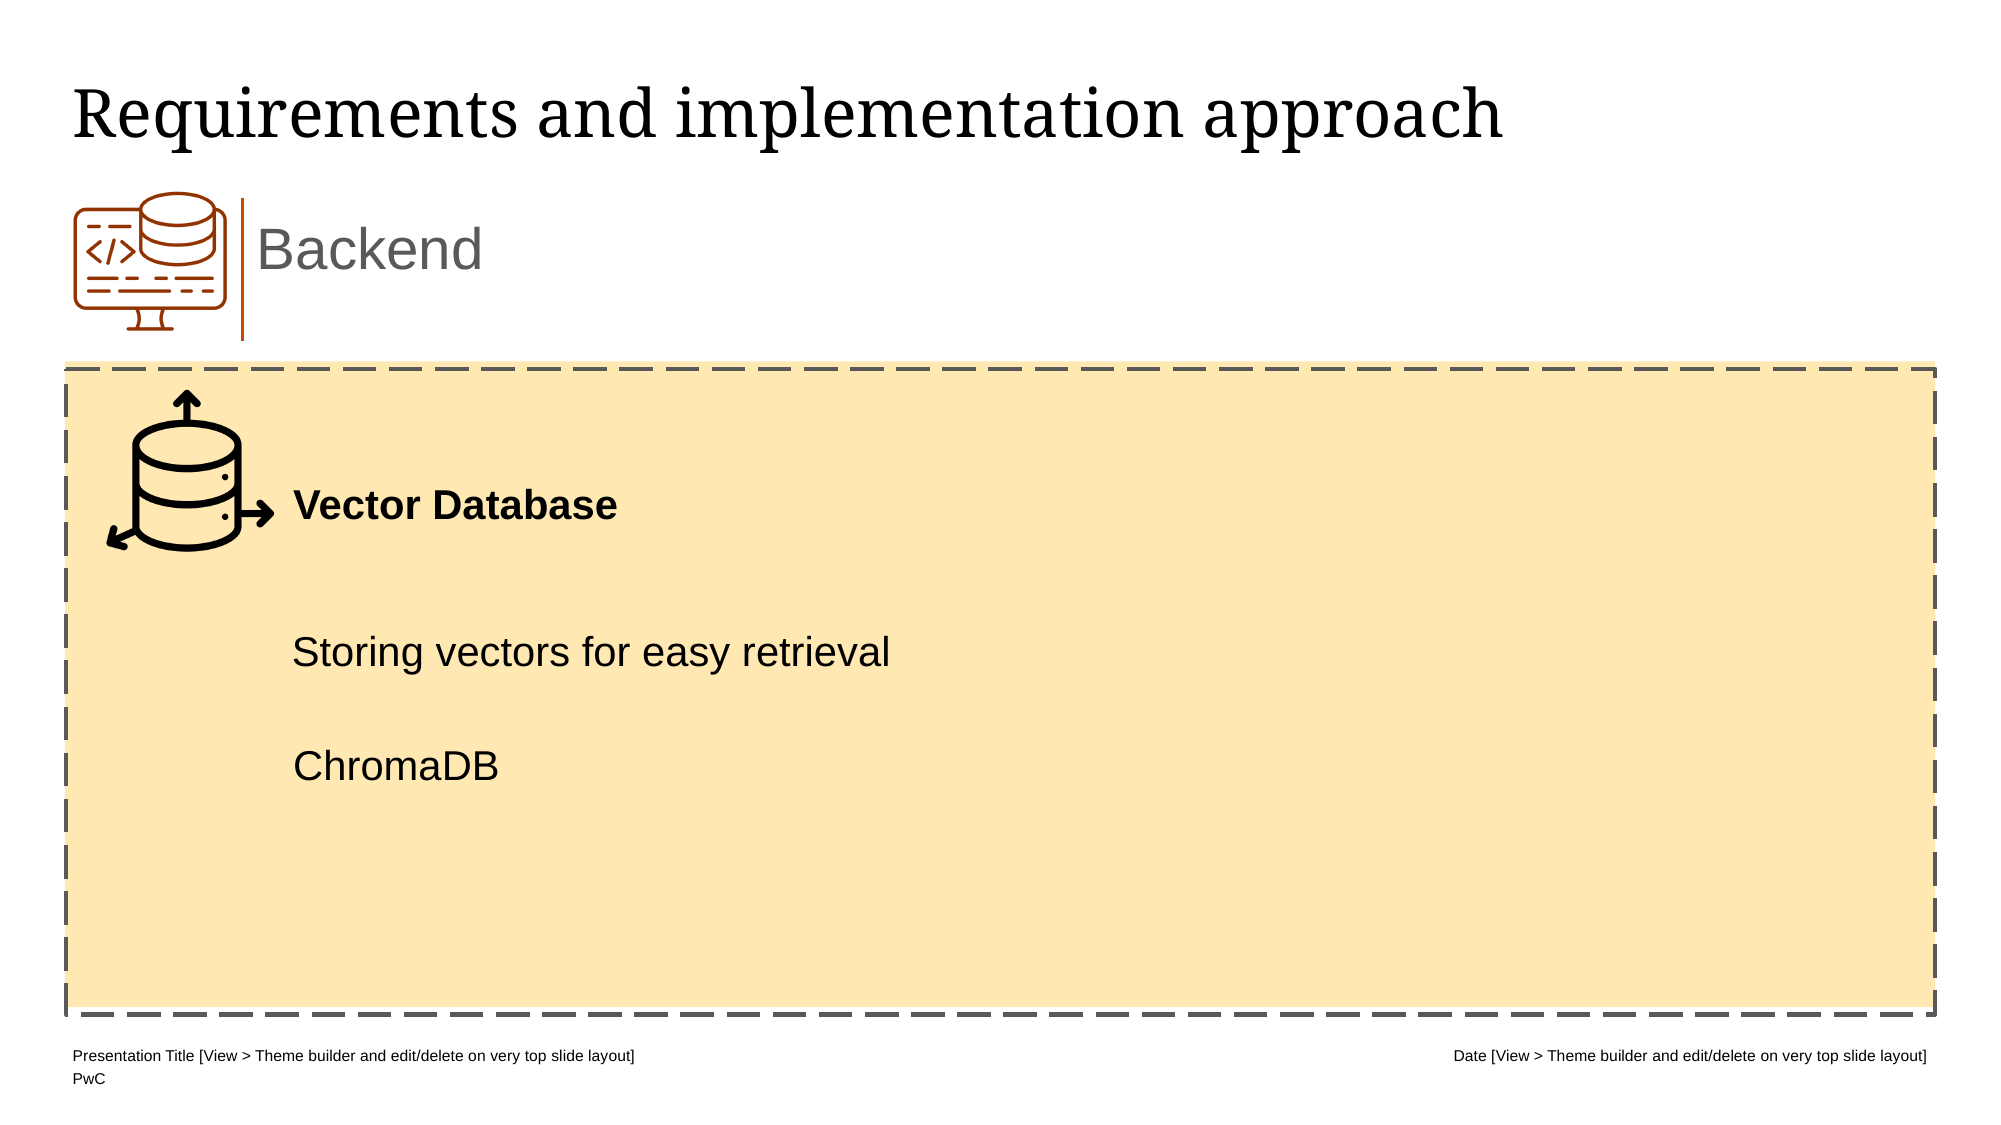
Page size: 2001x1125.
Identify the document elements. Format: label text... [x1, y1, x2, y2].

text_box [64, 367, 1937, 1017]
title Requirements and implementation approach [72, 70, 1928, 154]
text_box Backend [256, 221, 632, 301]
text_box [63, 359, 1937, 369]
text_box Storing vectors for easy retrieval [291, 632, 926, 711]
text_box Vector Database [298, 485, 927, 565]
picture [72, 183, 229, 339]
text_box ChromaDB [293, 746, 927, 825]
picture [88, 368, 292, 573]
